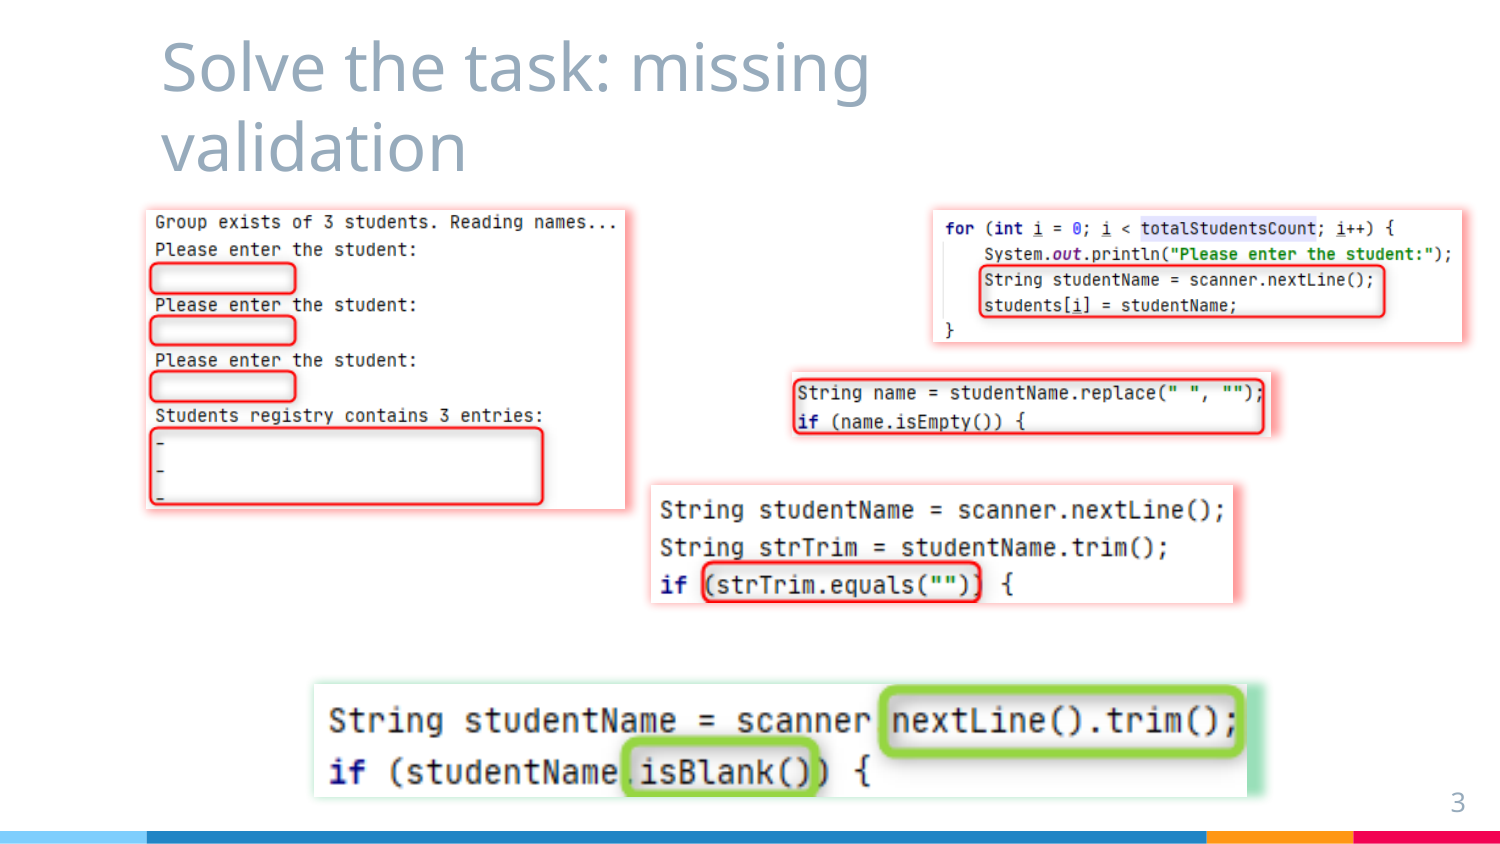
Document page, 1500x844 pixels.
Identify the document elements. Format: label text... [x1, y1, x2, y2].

picture [651, 484, 1233, 603]
picture [314, 684, 1247, 797]
picture [146, 210, 625, 509]
picture [932, 210, 1462, 343]
slide_number 3 [1391, 770, 1482, 822]
picture [792, 372, 1271, 437]
title Solve the task: missing validation [146, 58, 1207, 200]
